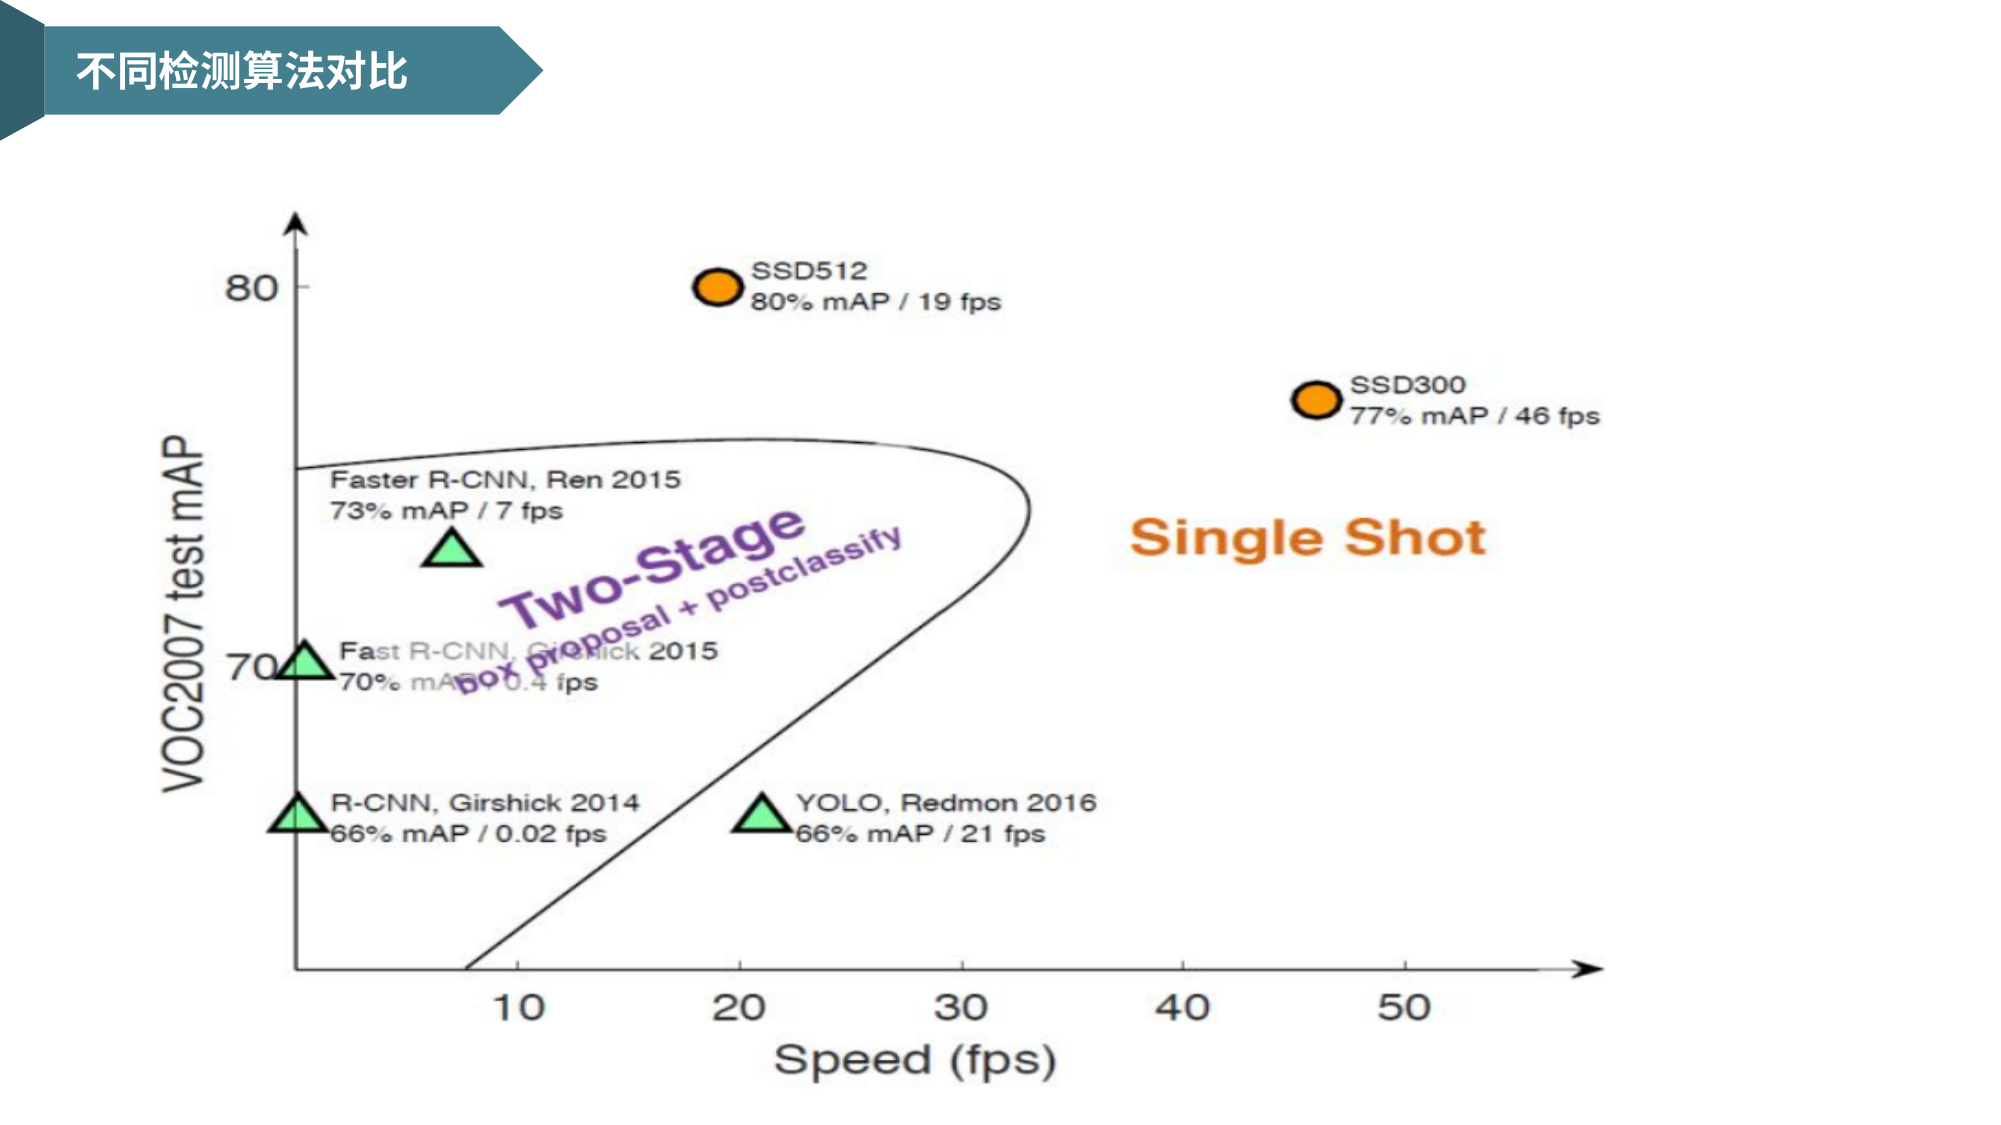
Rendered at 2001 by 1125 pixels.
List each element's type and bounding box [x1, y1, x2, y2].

picture [117, 202, 1626, 1092]
text_box [0, 0, 609, 141]
